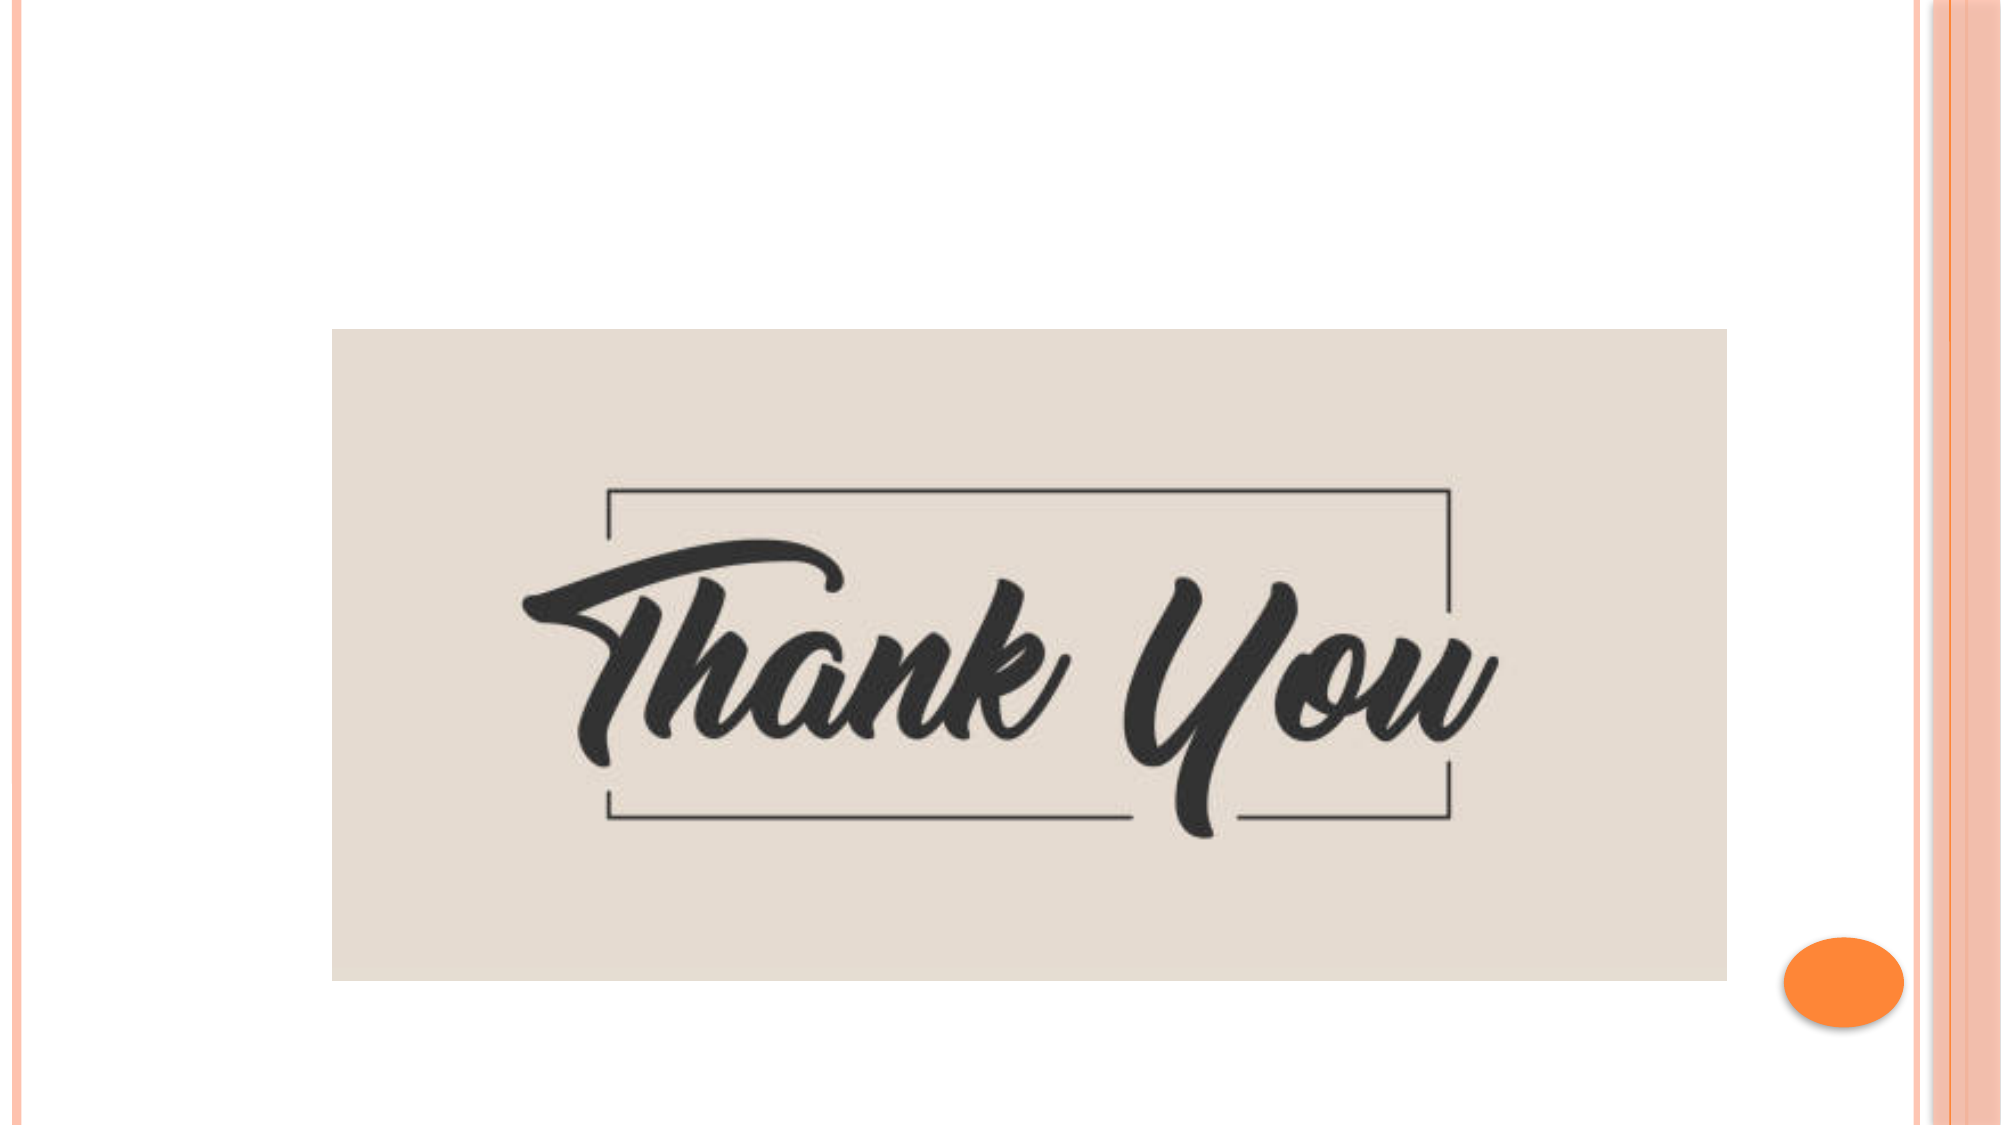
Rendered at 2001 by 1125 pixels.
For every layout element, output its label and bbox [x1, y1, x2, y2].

picture [331, 328, 1728, 982]
